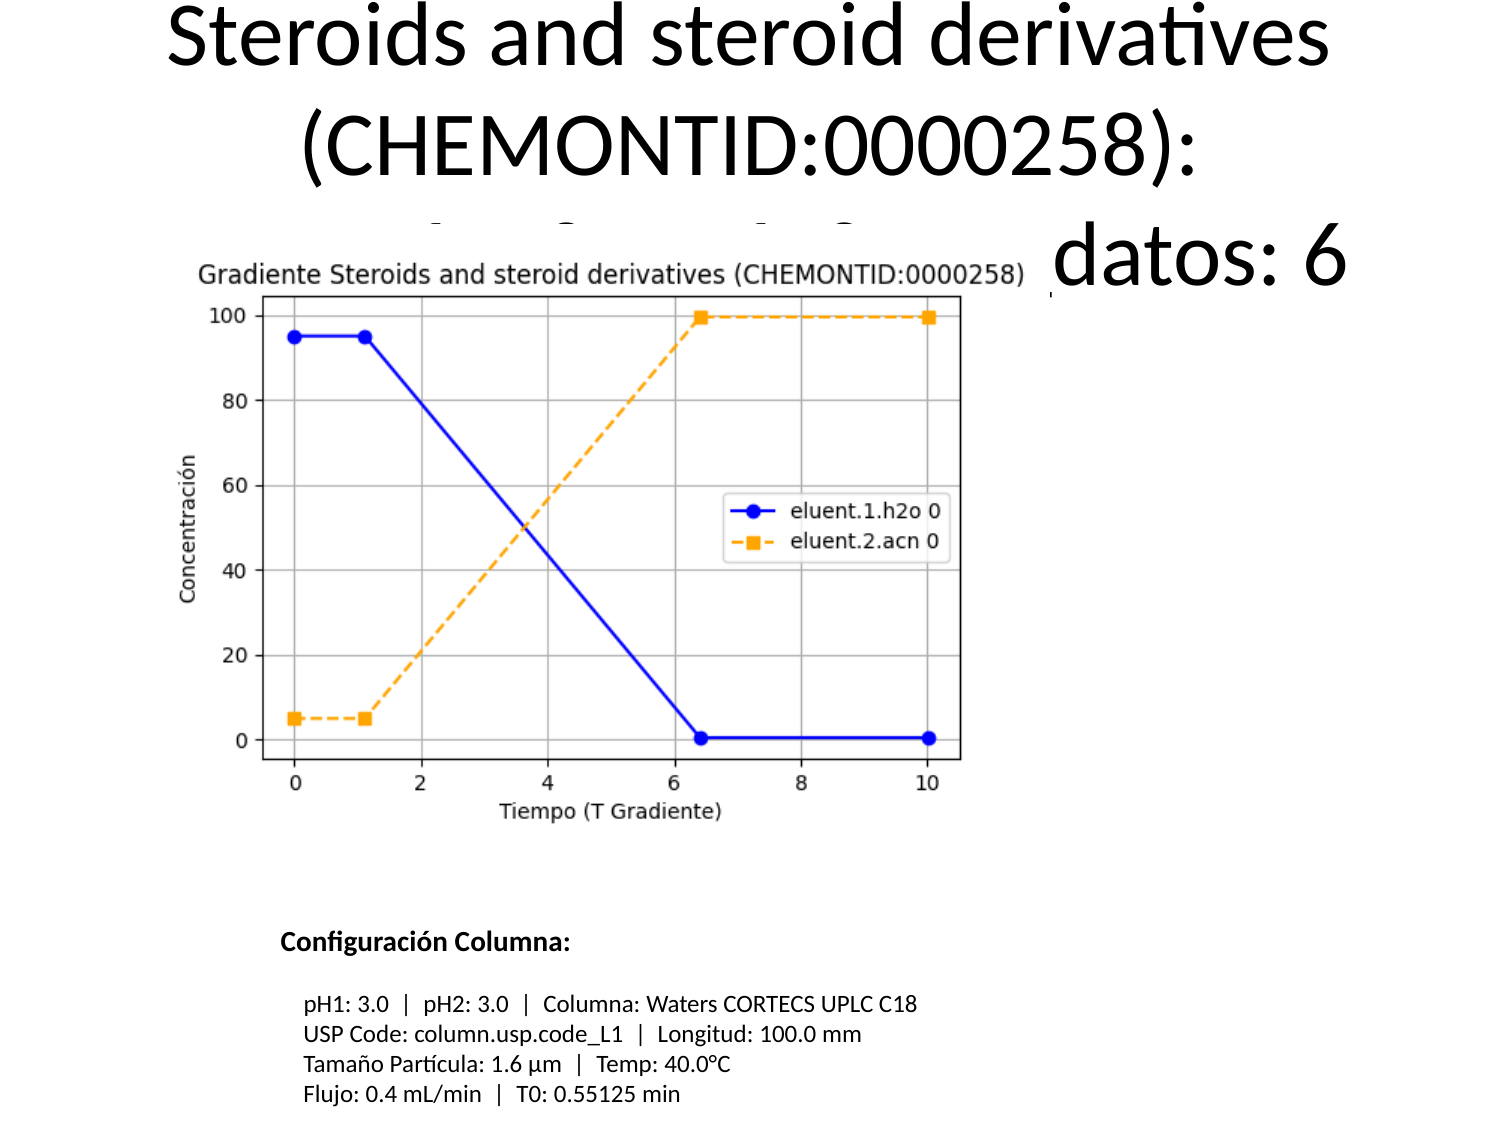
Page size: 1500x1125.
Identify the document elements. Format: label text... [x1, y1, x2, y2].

text_box Configuración Columna: pH1: 3.0 | pH2: 3.0 | Columna: Waters CORTECS UPLC C18 USP Code: column.usp.code_L1 | Longitud: 100.0 mm Tamaño Partícula: 1.6 µm | Temp: 40.0°C Flujo: 0.4 mL/min | T0: 0.55125 min [265, 869, 935, 1125]
picture [149, 224, 1051, 826]
title Steroids and steroid derivatives (CHEMONTID:0000258): 0.029767785796481, n_datos: 6 [75, 45, 1425, 233]
